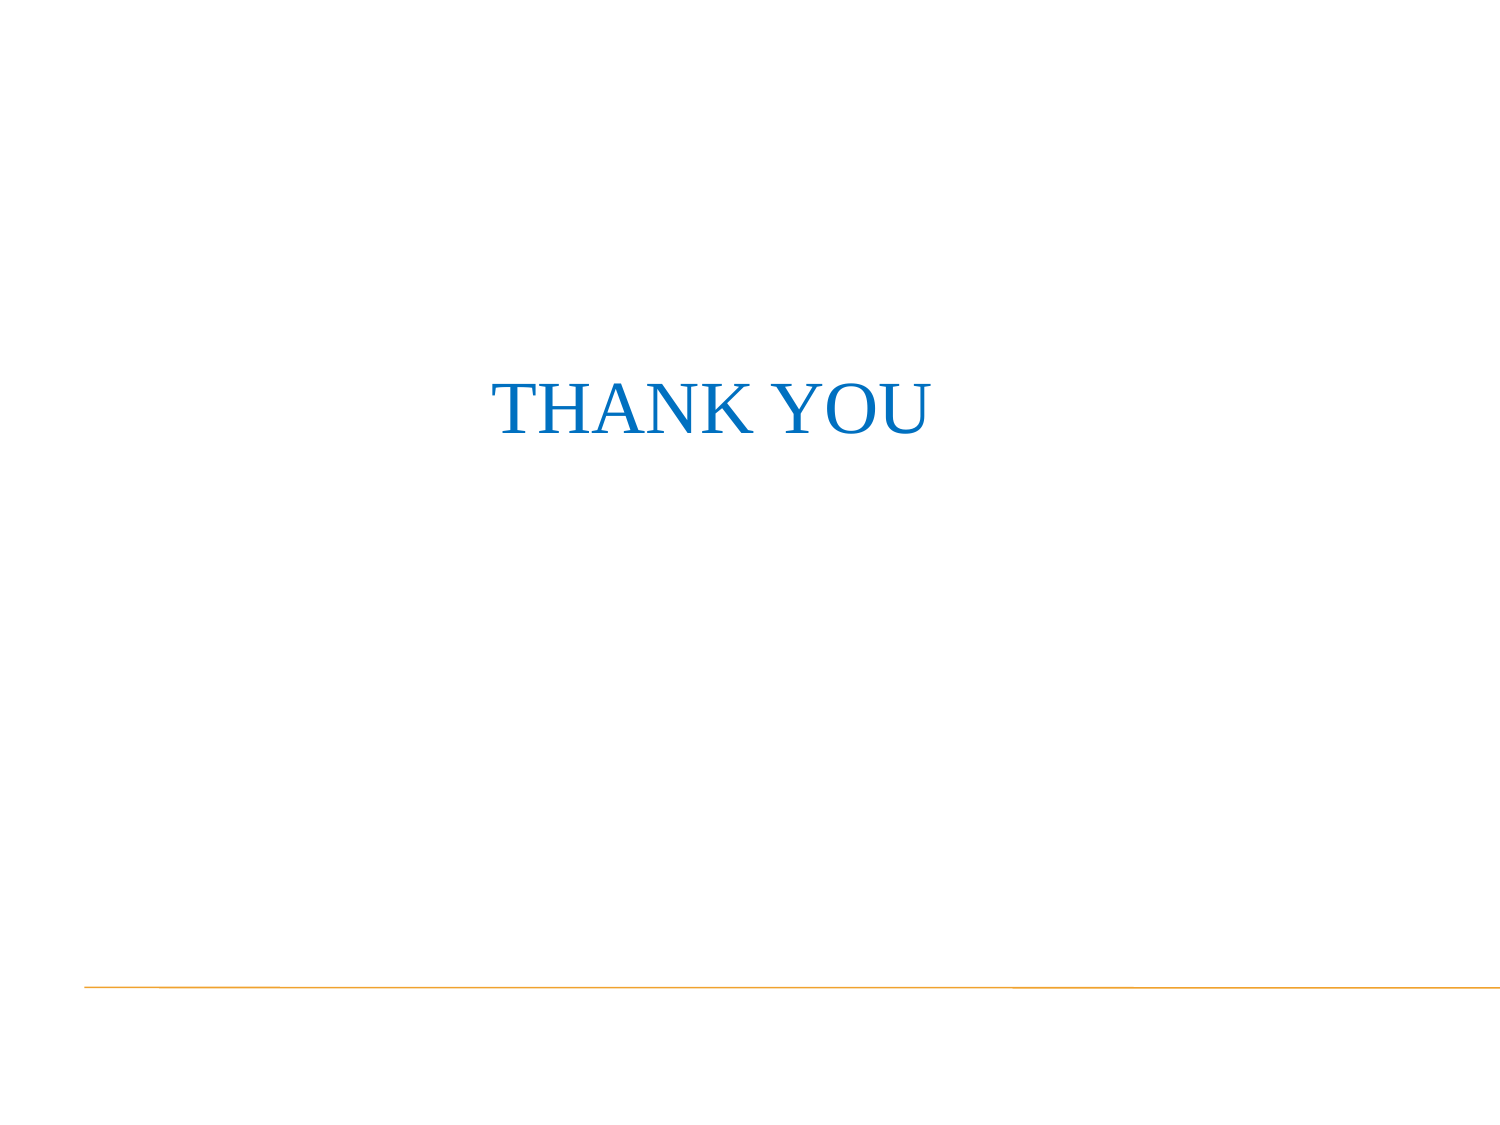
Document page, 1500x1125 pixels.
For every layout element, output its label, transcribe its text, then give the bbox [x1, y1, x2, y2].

text_box THANK YOU [125, 350, 1300, 456]
